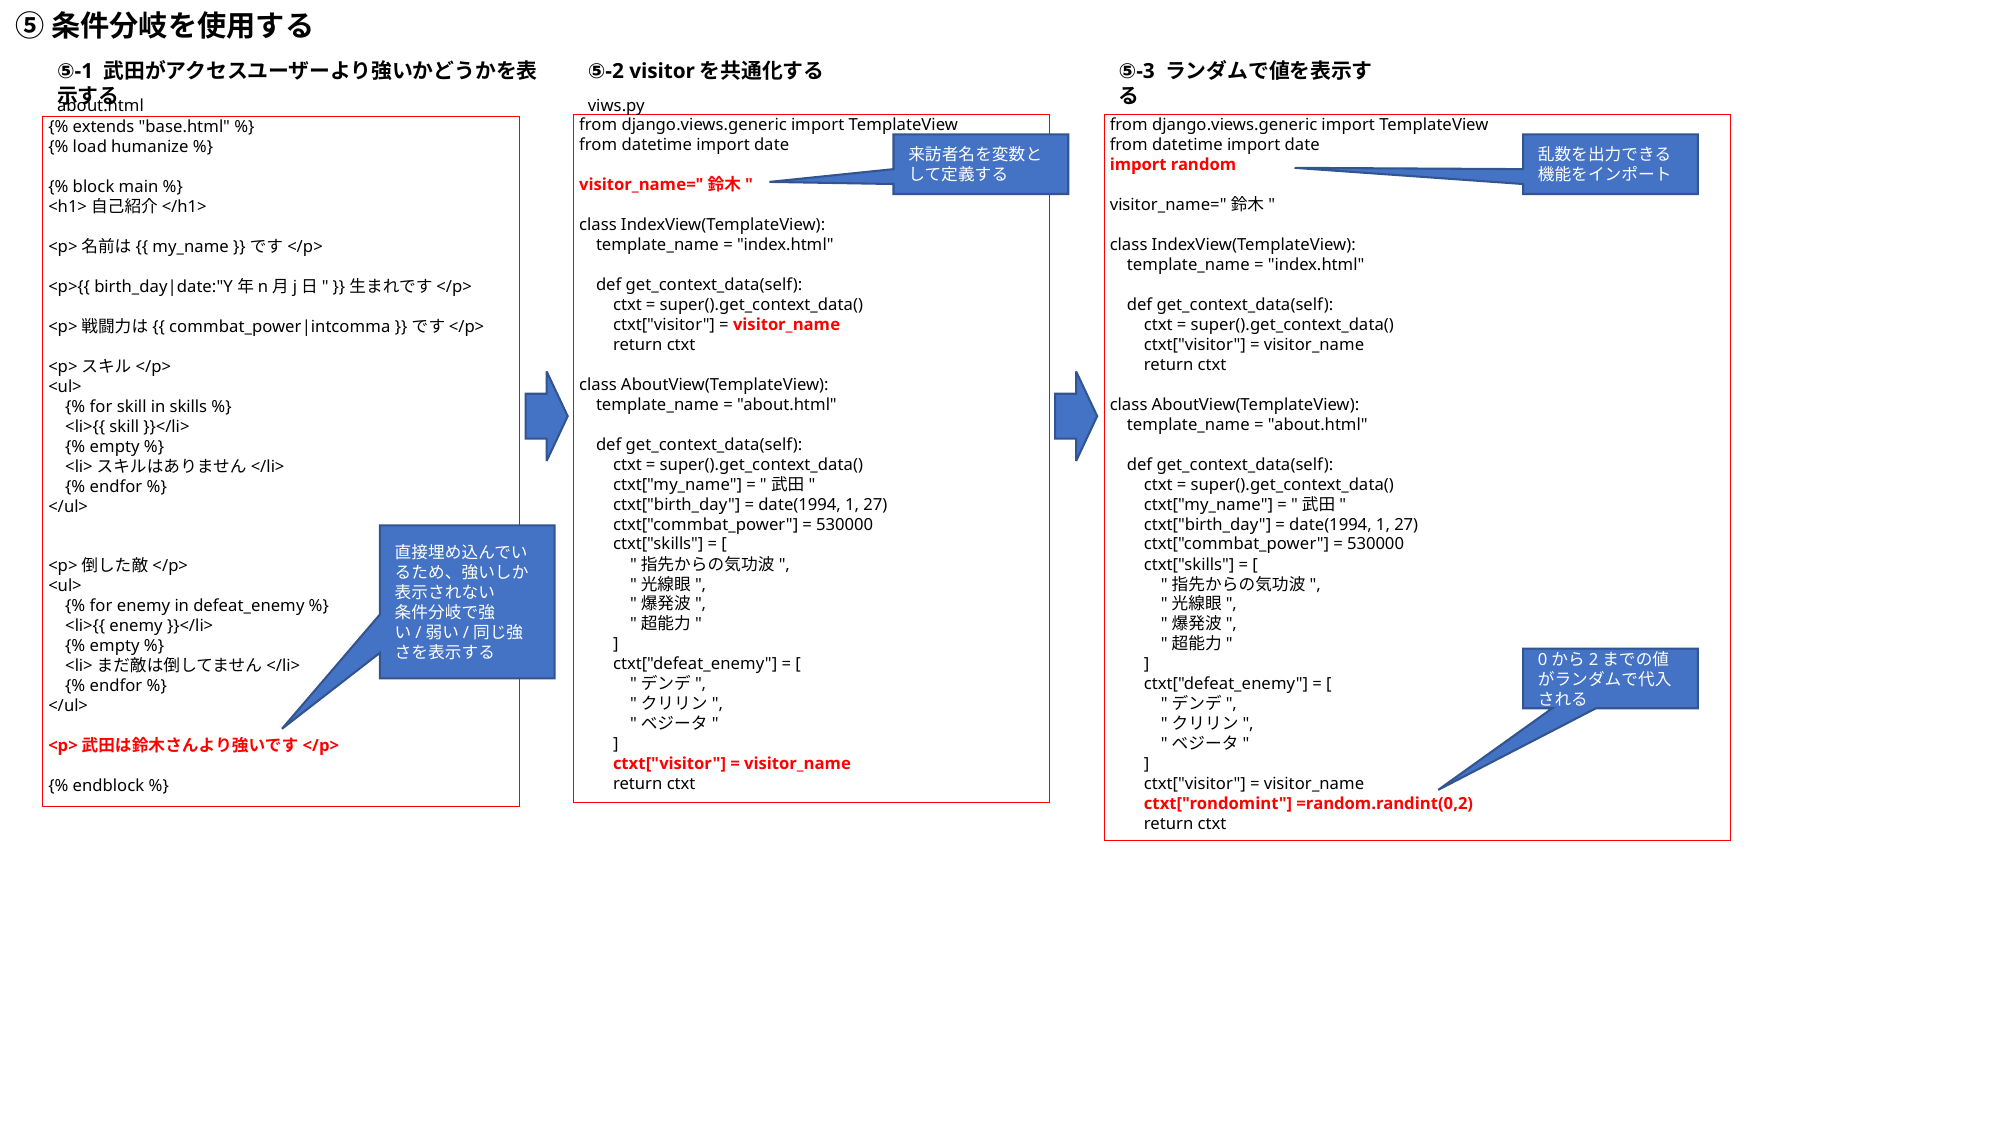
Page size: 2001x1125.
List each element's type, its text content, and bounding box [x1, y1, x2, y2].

text_box from django.views.generic import TemplateView from datetime import date visitor_name="鈴木" class IndexView(TemplateView): template_name = "index.html" def get_context_data(self): ctxt = super().get_context_data() ctxt["visitor"] = visitor_name return ctxt class AboutView(TemplateView): template_name = "about.html" def get_context_data(self): ctxt = super().get_context_data() ctxt["my_name"] = "武田" ctxt["birth_day"] = date(1994, 1, 27) ctxt["commbat_power"] = 530000 ctxt["skills"] = [ "指先からの気功波", "光線眼", "爆発波", "超能力" ] ctxt["defeat_enemy"] = [ "デンデ", "クリリン", "ベジータ" ] ctxt["visitor"] = visitor_name return ctxt [572, 113, 1051, 803]
text_box viws.py [573, 87, 695, 123]
text_box ⑤条件分岐を使用する [0, 0, 1000, 50]
text_box about.html [42, 87, 164, 115]
text_box 来訪者名を変数として定義する [769, 133, 1070, 196]
text_box 乱数を出力できる機能をインポート [1294, 133, 1699, 196]
text_box ⑤-3 ランダムで値を表示する [1104, 50, 1407, 113]
text_box ⑤-1 武田がアクセスユーザーより強いかどうかを表示する [42, 50, 555, 116]
text_box from django.views.generic import TemplateView from datetime import date import random visitor_name="鈴木" class IndexView(TemplateView): template_name = "index.html" def get_context_data(self): ctxt = super().get_context_data() ctxt["visitor"] = visitor_name return ctxt class AboutView(TemplateView): template_name = "about.html" def get_context_data(self): ctxt = super().get_context_data() ctxt["my_name"] = "武田" ctxt["birth_day"] = date(1994, 1, 27) ctxt["commbat_power"] = 530000 ctxt["skills"] = [ "指先からの気功波", "光線眼", "爆発波", "超能力" ] ctxt["defeat_enemy"] = [ "デンデ", "クリリン", "ベジータ" ] ctxt["visitor"] = visitor_name ctxt["rondomint"] =random.randint(0,2) return ctxt [1103, 113, 1732, 842]
text_box {% extends "base.html" %} {% load humanize %} {% block main %} <h1>自己紹介</h1> <p>名前は{{ my_name }}です</p> <p>{{ birth_day|date:"Y年n月j日" }}生まれです</p> <p>戦闘力は{{ commbat_power|intcomma }}です</p> <p>スキル</p> <ul> {% for skill in skills %} <li>{{ skill }}</li> {% empty %} <li>スキルはありません</li> {% endfor %} </ul> <p>倒した敵</p> <ul> {% for enemy in defeat_enemy %} <li>{{ enemy }}</li> {% empty %} <li>まだ敵は倒してません</li> {% endfor %} </ul> <p>武田は鈴木さんより強いです</p> {% endblock %} [41, 115, 520, 807]
text_box [1054, 371, 1099, 462]
text_box 直接埋め込んでいるため、強いしか表示されない 条件分岐で強い/弱い/同じ強さを表示する [281, 524, 556, 730]
text_box 0から2までの値がランダムで代入される [1437, 647, 1699, 791]
text_box [524, 371, 569, 462]
text_box ⑤-2 visitorを共通化する [573, 50, 854, 91]
